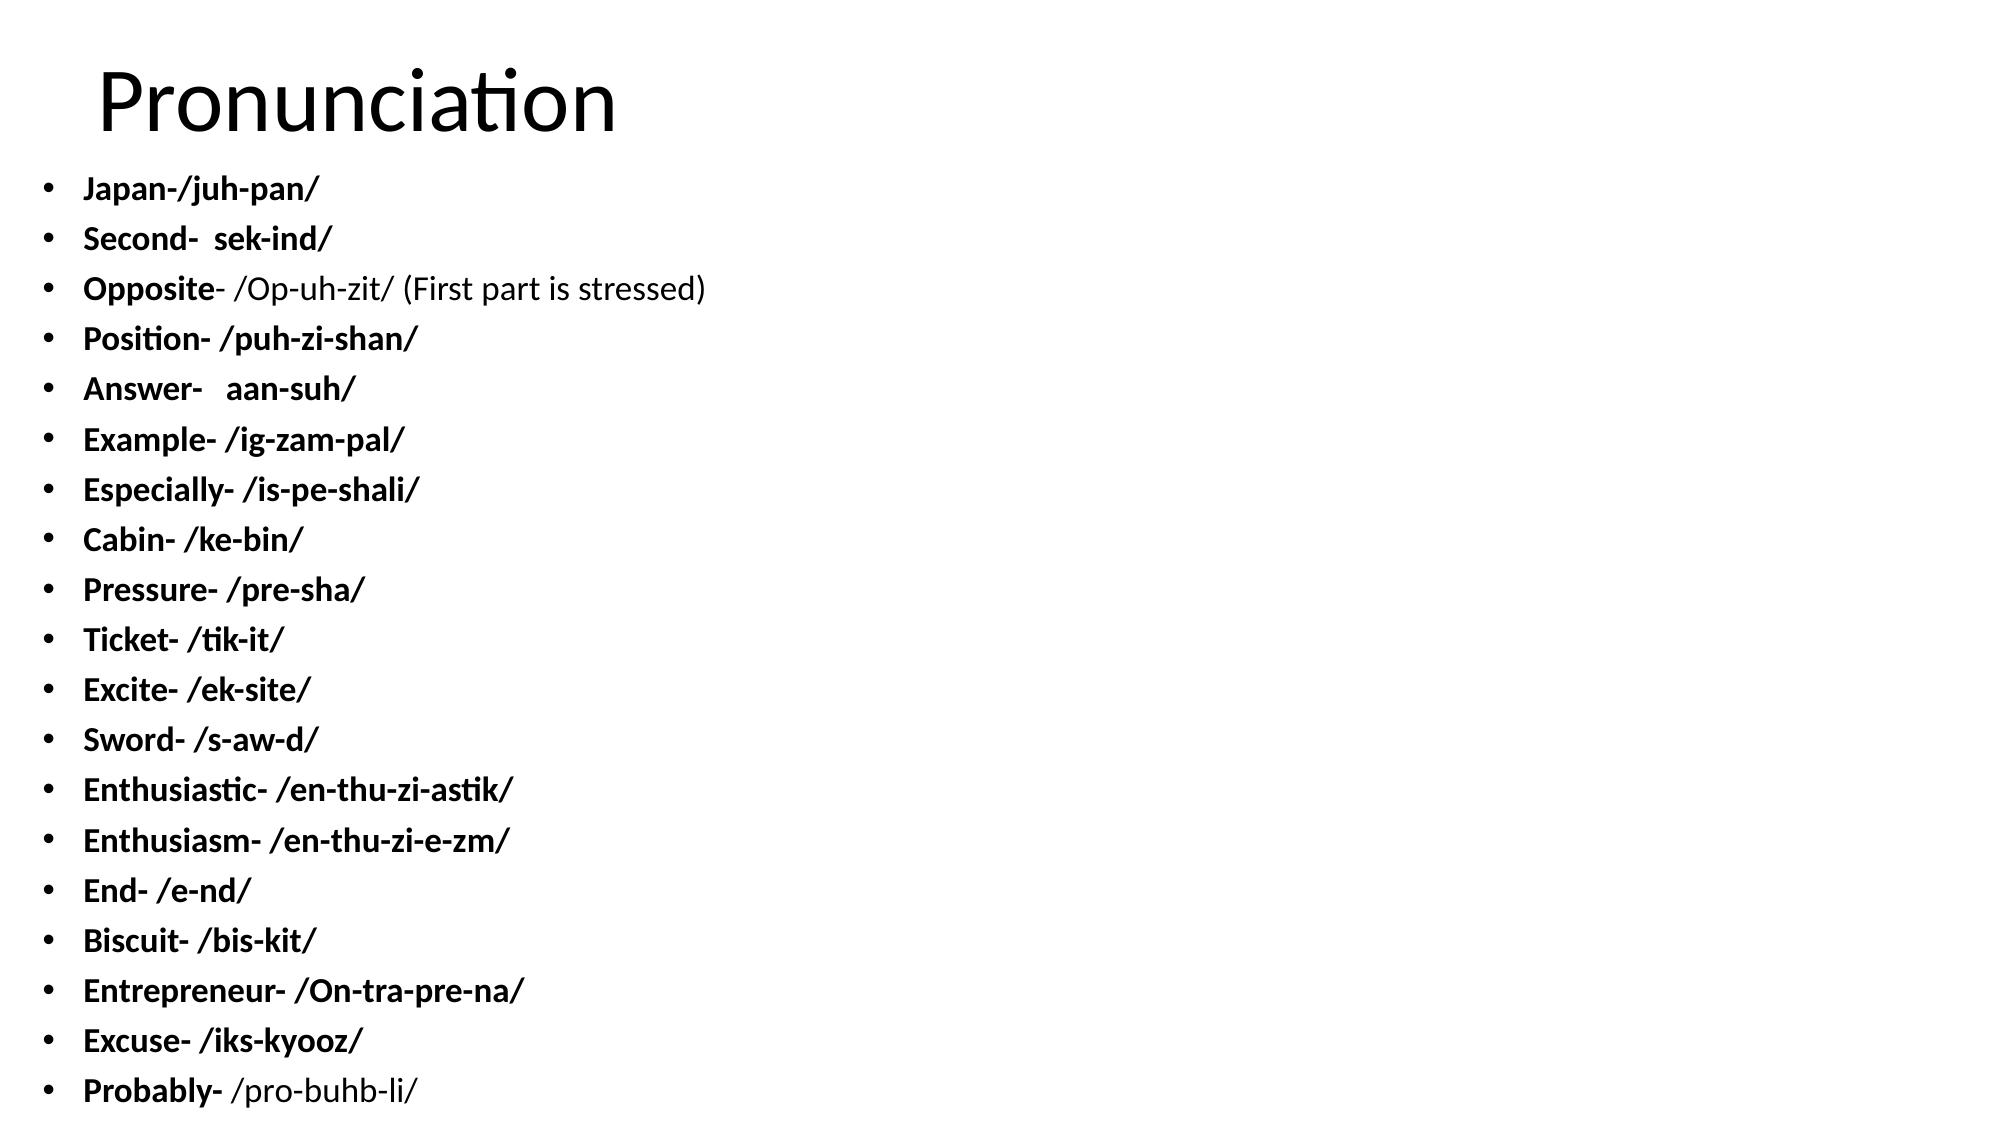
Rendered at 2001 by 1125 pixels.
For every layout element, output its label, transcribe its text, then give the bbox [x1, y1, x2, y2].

title Pronunciation [82, 0, 1808, 162]
list Japan-/juh-pan/ Second-/sek-ind/ Opposite- /Op-uh-zit/ (First part is stressed) Position- /puh-zi-shan/ Answer- /aan-suh/ Example- /ig-zam-pal/ Especially- /is-pe-shali/ Cabin- /ke-bin/ Pressure- /pre-sha/ Ticket- /tik-it/ Excite- /ek-site/ Sword- /s-aw-d/ Enthusiastic- /en-thu-zi-astik/ Enthusiasm- /en-thu-zi-e-zm/ End- /e-nd/ Biscuit- /bis-kit/ Entrepreneur- /On-tra-pre-na/ Excuse- /iks-kyooz/ Probably- /pro-buhb-li/ [27, 162, 1917, 1125]
